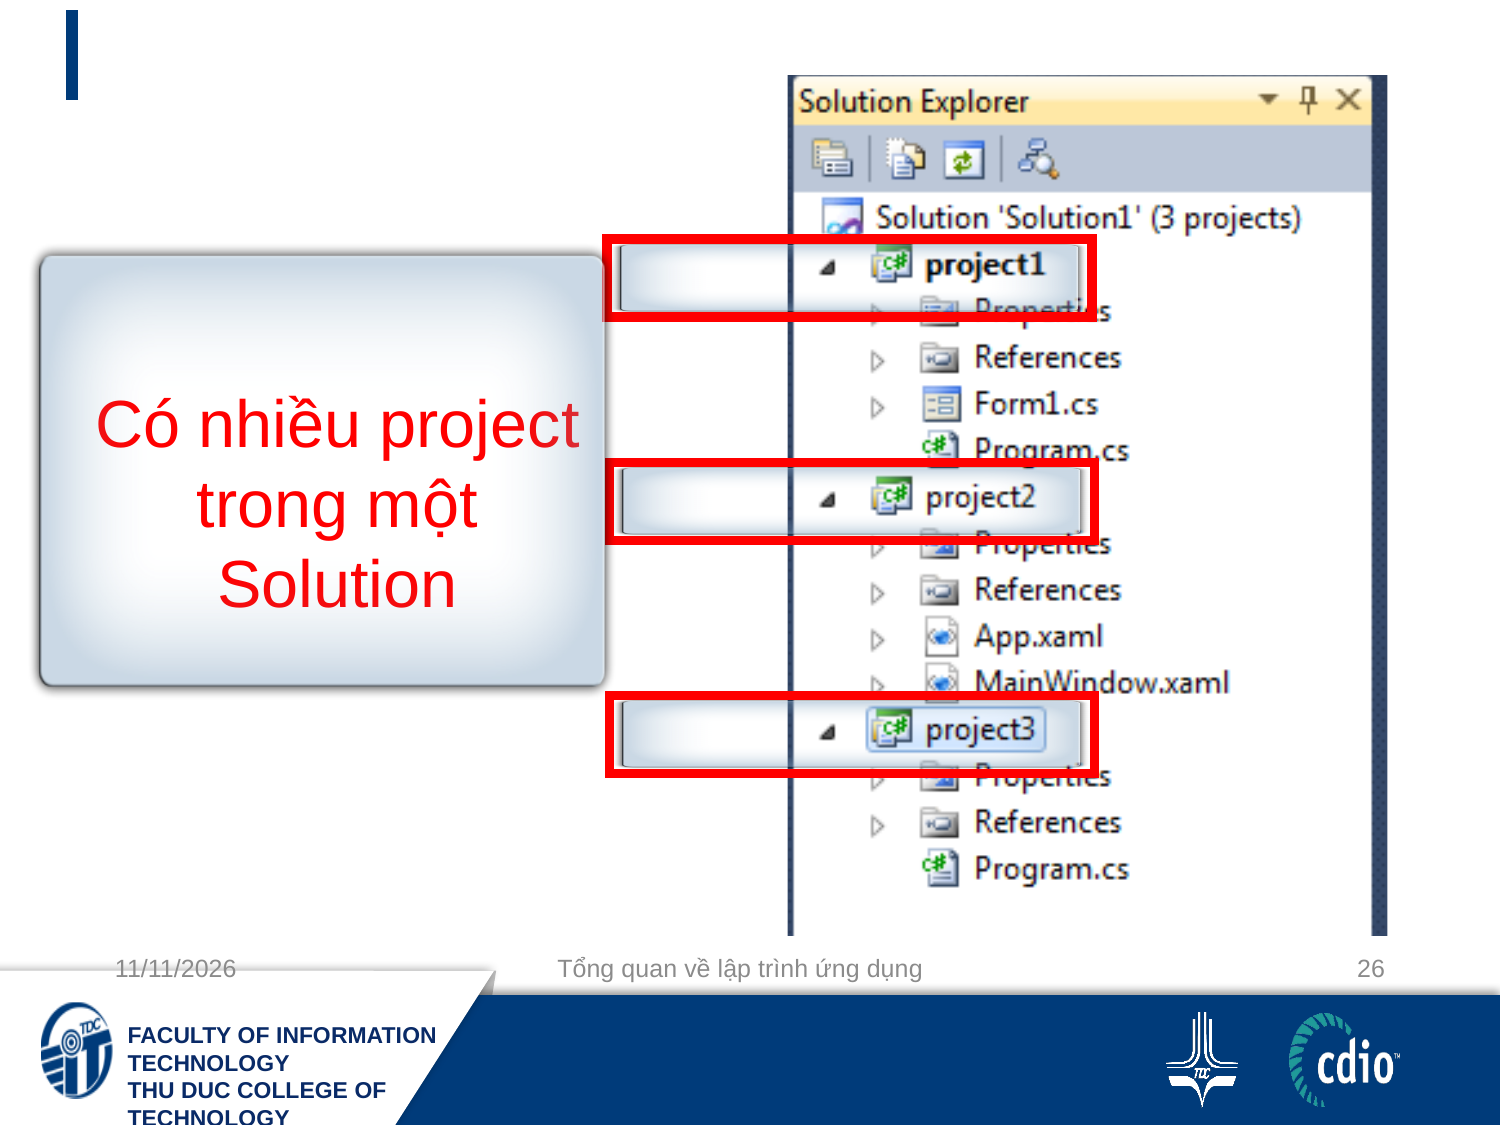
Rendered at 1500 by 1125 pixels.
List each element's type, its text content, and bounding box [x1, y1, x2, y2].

picture [41, 1001, 340, 1099]
footer Tổng quan về lập trình ứng dụng [487, 937, 994, 998]
slide_number 26 [1062, 937, 1400, 998]
picture [202, 1090, 209, 1096]
picture [1166, 1012, 1238, 1109]
picture [28, 74, 1388, 936]
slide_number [99, 937, 438, 998]
picture [257, 1090, 266, 1096]
picture [1289, 1013, 1400, 1107]
picture [163, 1090, 170, 1096]
picture [318, 1090, 327, 1096]
